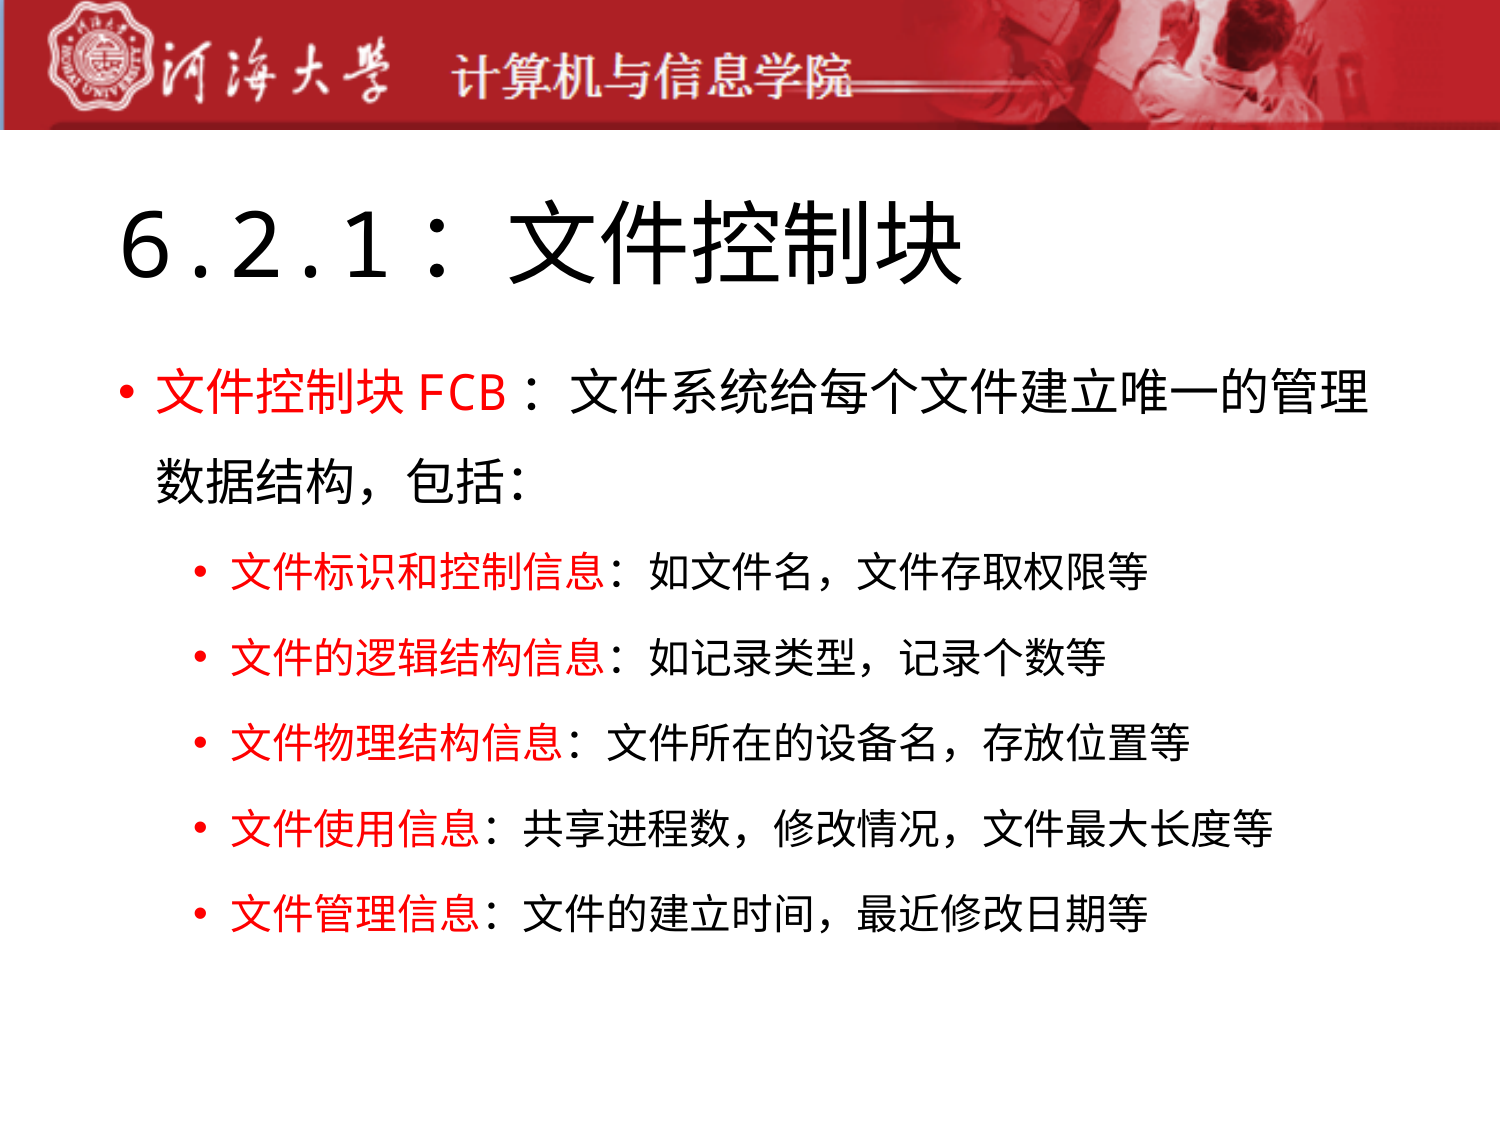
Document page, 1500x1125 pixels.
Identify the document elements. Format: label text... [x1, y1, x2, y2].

list 文件控制块FCB：文件系统给每个文件建立唯一的管理数据结构，包括： 文件标识和控制信息：如文件名，文件存取权限等 文件的逻辑结构信息：如记录类型，记录个数等 文件物理结构信息：文件所在的设备名，存放位置等 文件使用信息：共享进程数，修改情况，文件最大长度等 文件管理信息：文件的建立时间，最近修改日期等 [103, 323, 1397, 1014]
title 6.2.1：文件控制块 [103, 146, 1397, 305]
picture [0, 0, 1500, 130]
